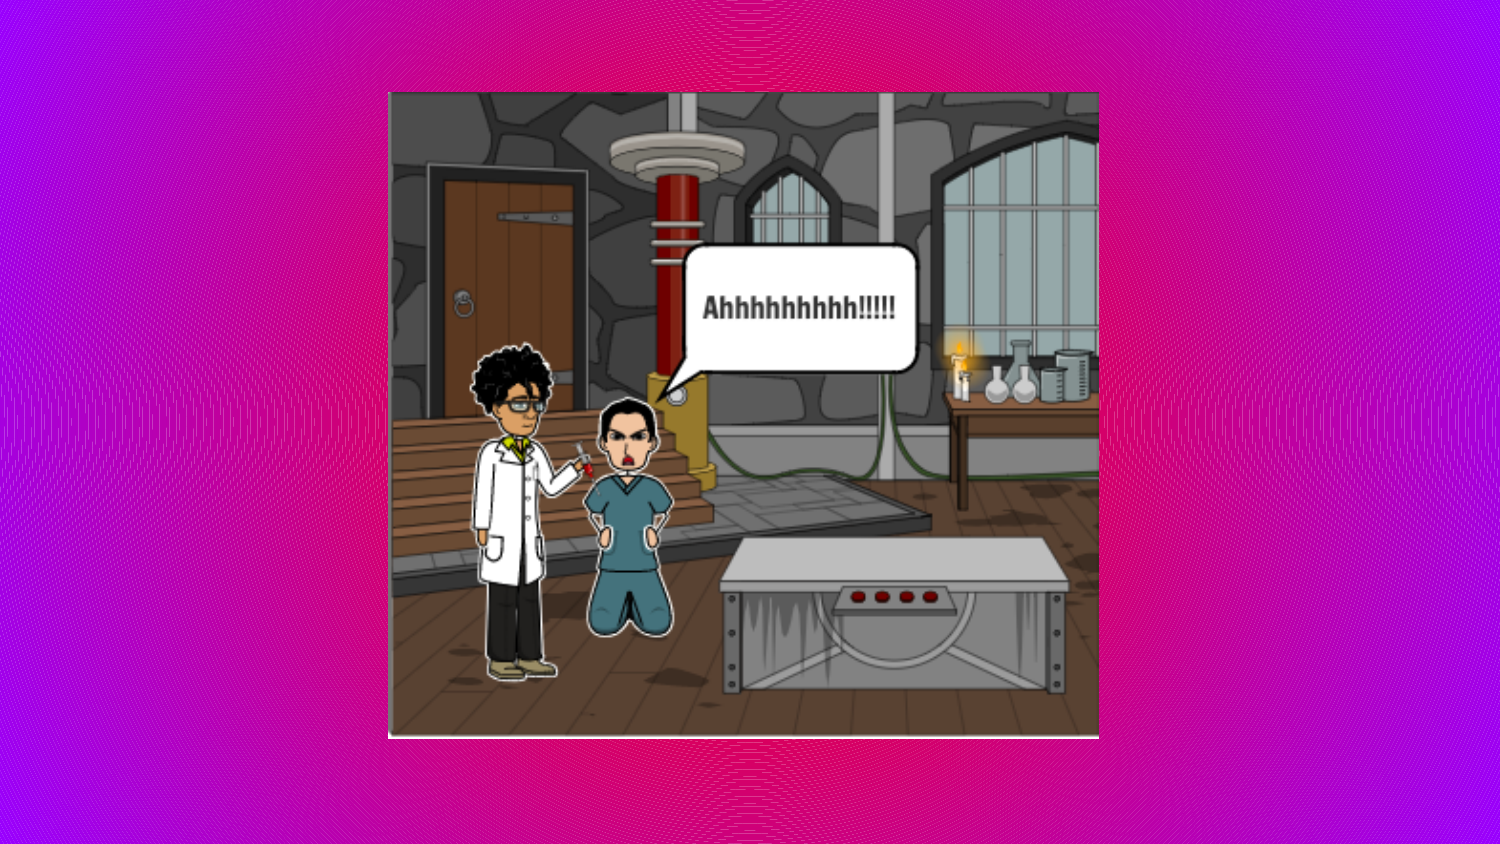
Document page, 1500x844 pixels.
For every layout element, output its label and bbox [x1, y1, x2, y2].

picture [388, 92, 1099, 740]
